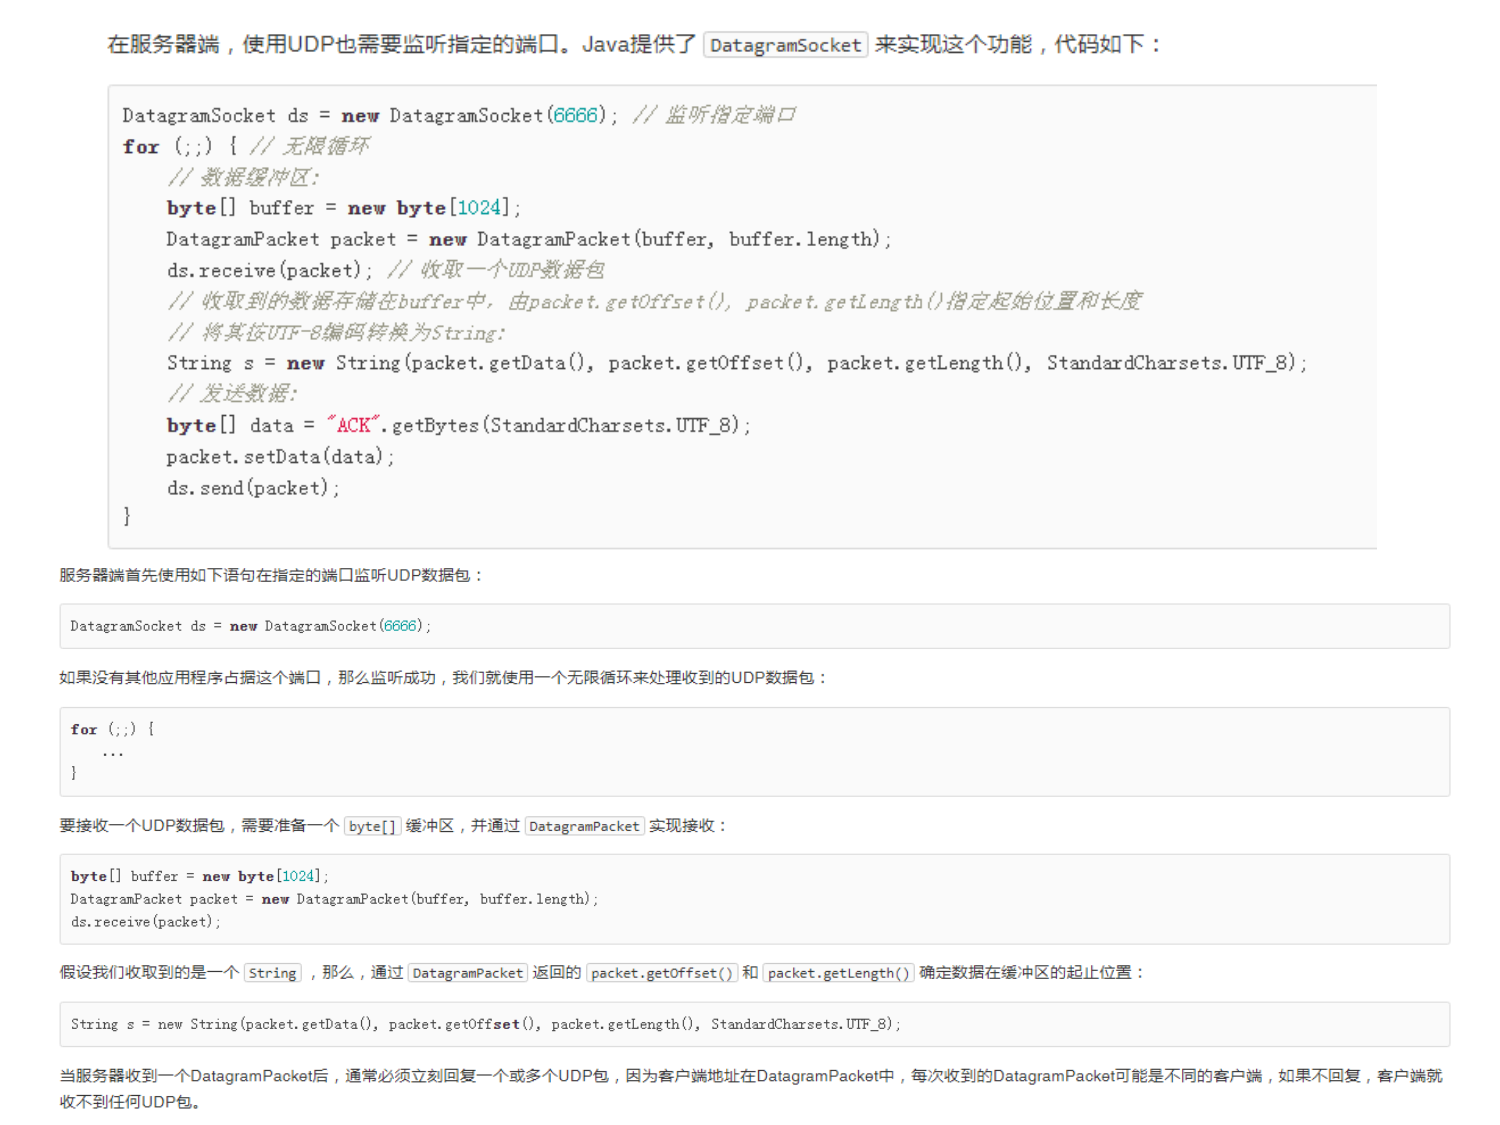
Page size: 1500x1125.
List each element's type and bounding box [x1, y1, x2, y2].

list [100, 18, 1378, 556]
picture [46, 557, 1454, 1120]
